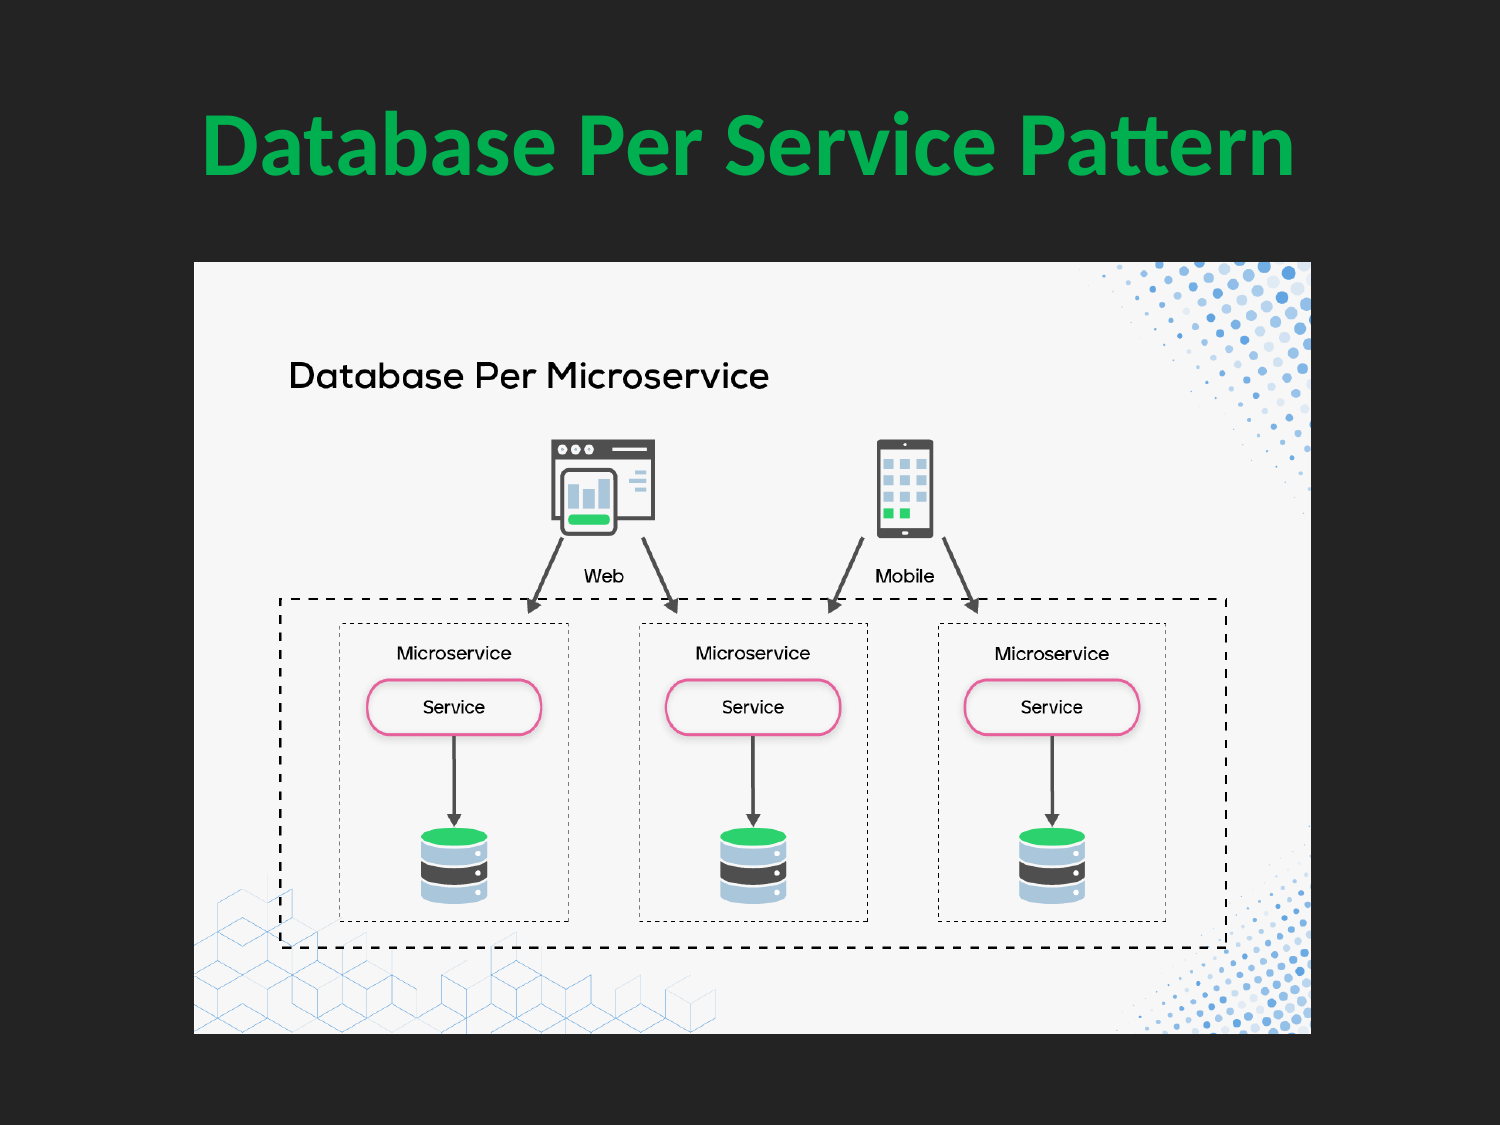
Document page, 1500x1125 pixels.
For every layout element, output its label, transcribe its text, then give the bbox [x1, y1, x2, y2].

title Database Per Service Pattern [75, 45, 1425, 233]
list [194, 262, 1311, 1035]
